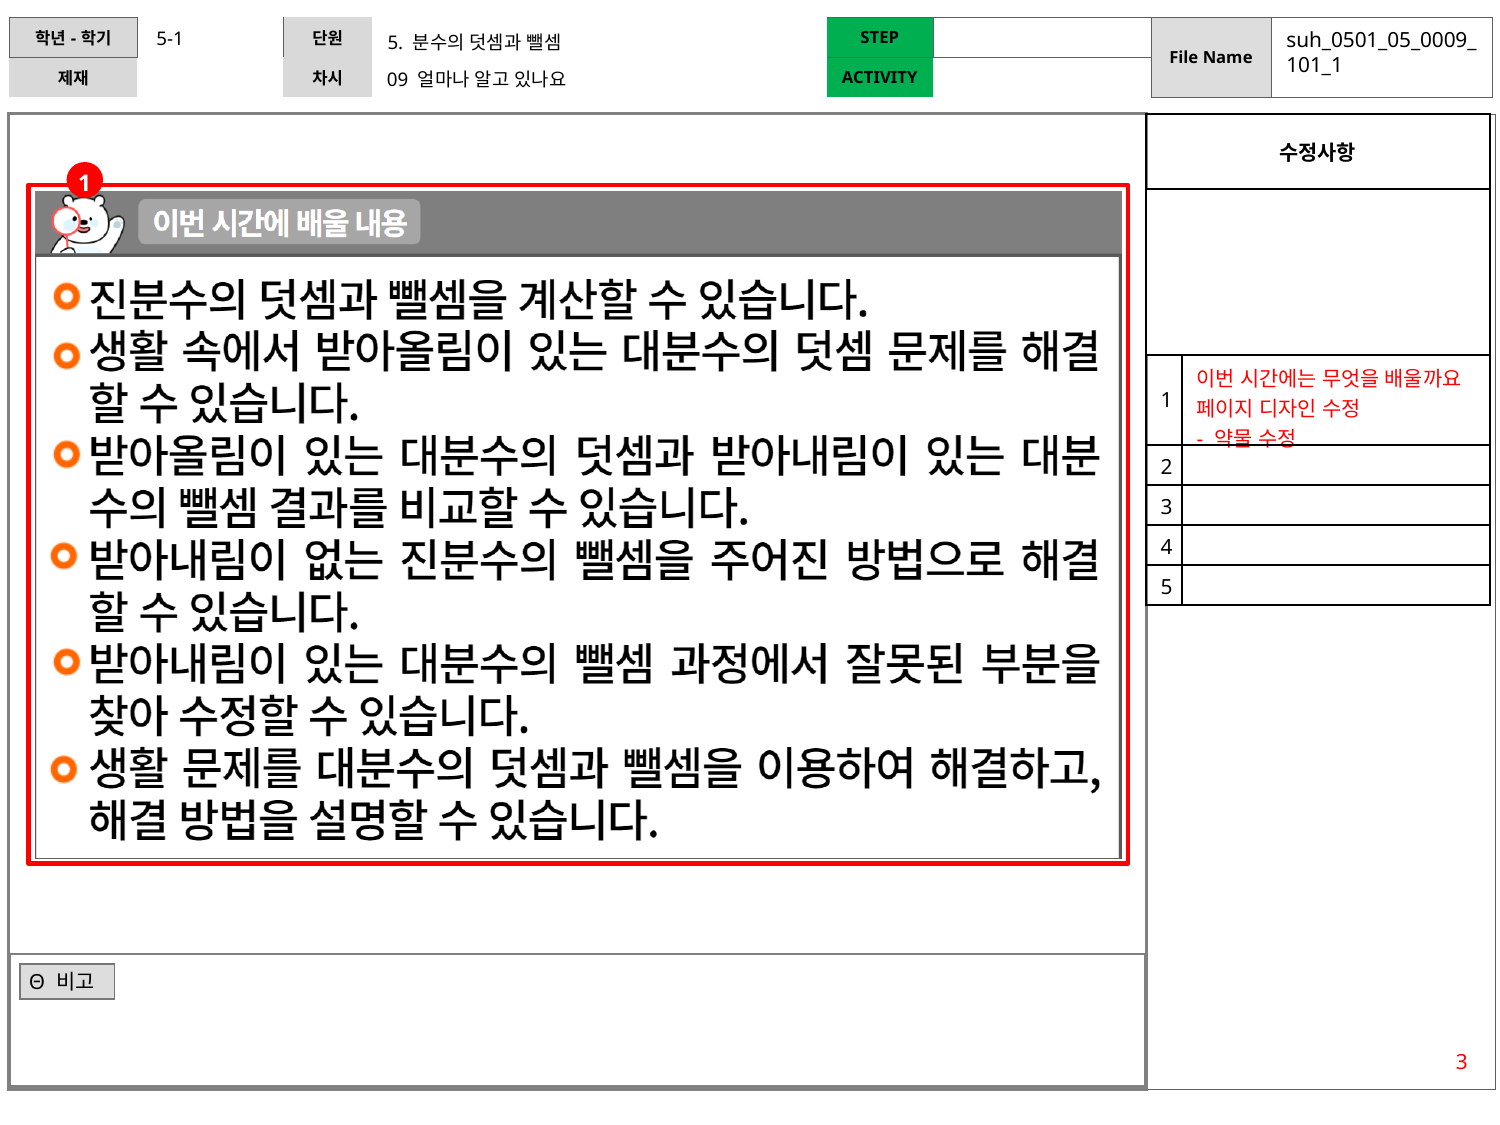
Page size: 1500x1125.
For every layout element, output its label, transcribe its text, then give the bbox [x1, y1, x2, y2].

text_box [26, 183, 66, 866]
text_box [103, 183, 1130, 866]
table_cell [1183, 446, 1489, 484]
text_box [1491, 160, 1500, 251]
table_cell 3 [1147, 486, 1181, 524]
text_box suh_0501_05_0009_101_1 [1271, 18, 1500, 84]
text_box 5. 분수의 덧셈과 뺄셈 [372, 23, 828, 48]
text_box 09 얼마나 알고 있나요 [372, 60, 821, 96]
picture [34, 191, 1123, 860]
table_header 수정사항 [1147, 115, 1489, 188]
table_cell 이번 시간에는 무엇을 배울까요 페이지 디자인 수정 - 약물 수정 [1183, 356, 1489, 444]
table_cell [1183, 526, 1489, 564]
table_cell 4 [1147, 526, 1181, 564]
table_cell 2 [1147, 446, 1181, 484]
table_cell [1183, 486, 1489, 524]
table_cell [1147, 190, 1489, 354]
table_cell 1 [1147, 356, 1181, 444]
text_box 5-1 [141, 18, 284, 55]
text_box 1 [64, 159, 106, 190]
table_cell [1183, 566, 1489, 604]
table_cell 5 [1147, 566, 1181, 604]
